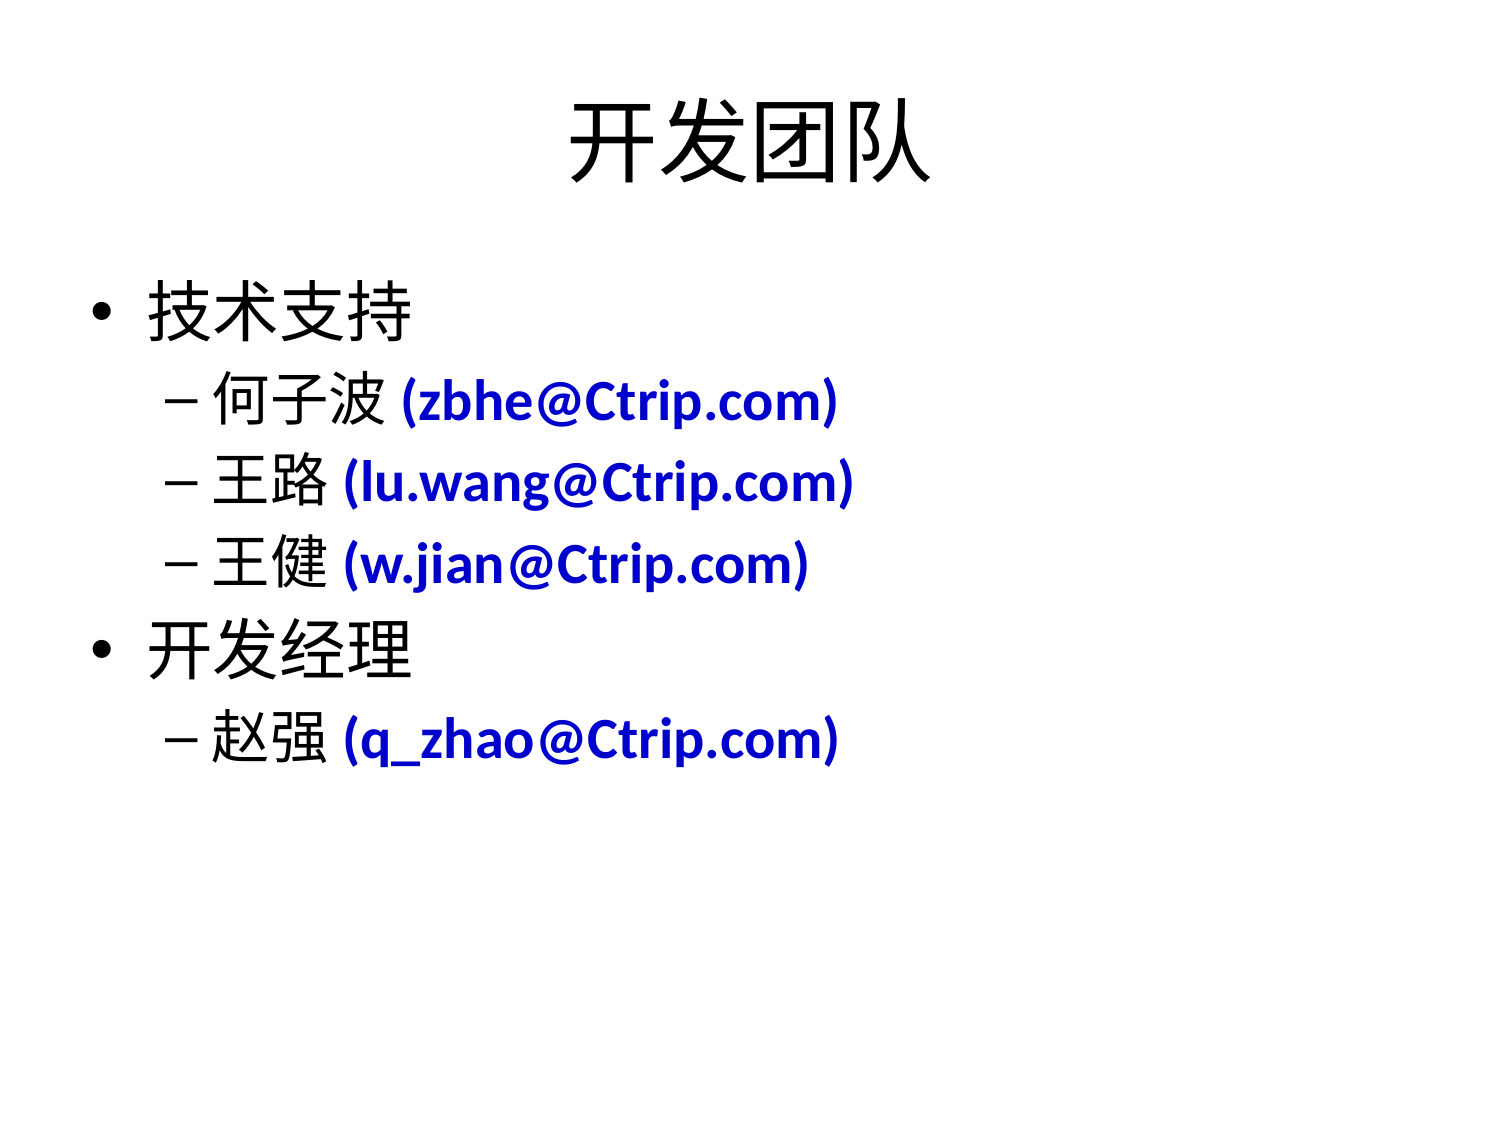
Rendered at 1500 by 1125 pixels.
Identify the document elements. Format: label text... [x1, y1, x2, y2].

list 技术支持 何子波(zbhe@Ctrip.com) 王路(lu.wang@Ctrip.com) 王健(w.jian@Ctrip.com) 开发经理 赵强(q_zhao@Ctrip.com) [75, 262, 1425, 1005]
title 开发团队 [75, 45, 1425, 233]
